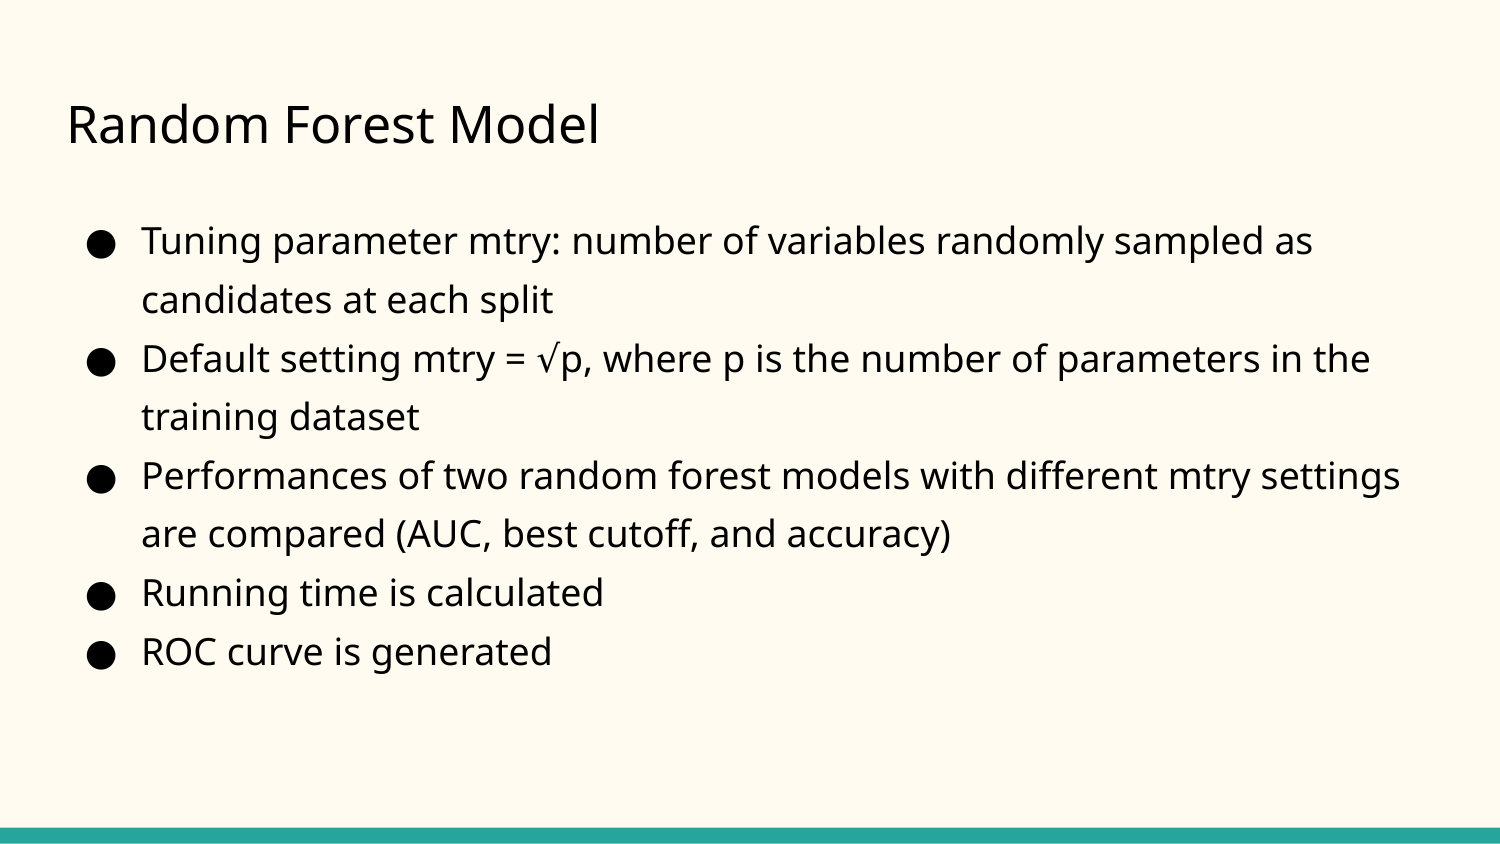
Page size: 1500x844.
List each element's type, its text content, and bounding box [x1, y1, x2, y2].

list Tuning parameter mtry: number of variables randomly sampled as candidates at each split Default setting mtry = √p, where p is the number of parameters in the training dataset Performances of two random forest models with different mtry settings are compared (AUC, best cutoff, and accuracy) Running time is calculated ROC curve is generated [51, 192, 1449, 750]
title Random Forest Model [51, 72, 1449, 174]
